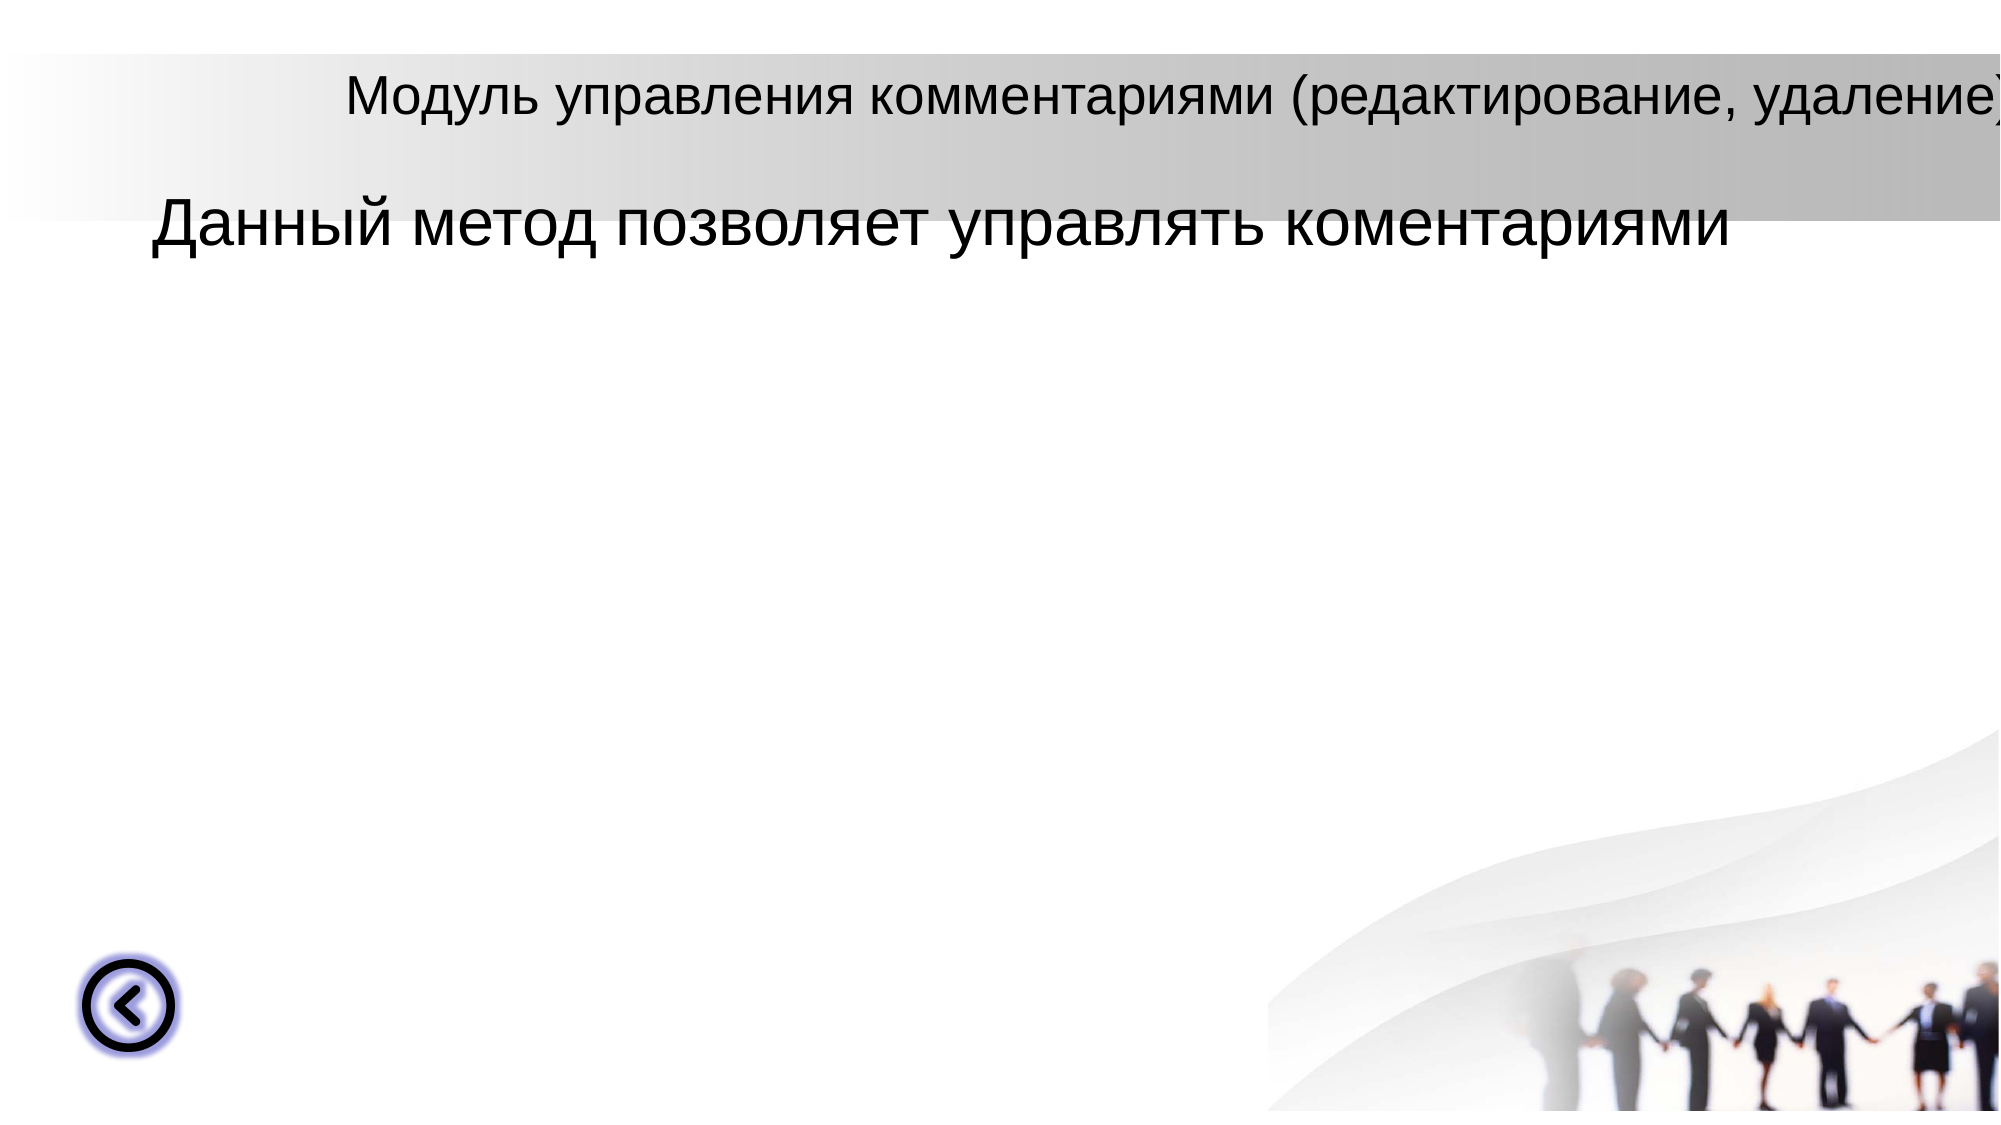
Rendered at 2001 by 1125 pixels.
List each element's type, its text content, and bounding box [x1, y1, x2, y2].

picture [1268, 728, 1999, 1111]
picture [82, 959, 176, 1052]
list Данный метод позволяет управлять коментариями [137, 170, 1863, 503]
title Модуль управления комментариями (редактирование, удаление) [280, 44, 2000, 141]
